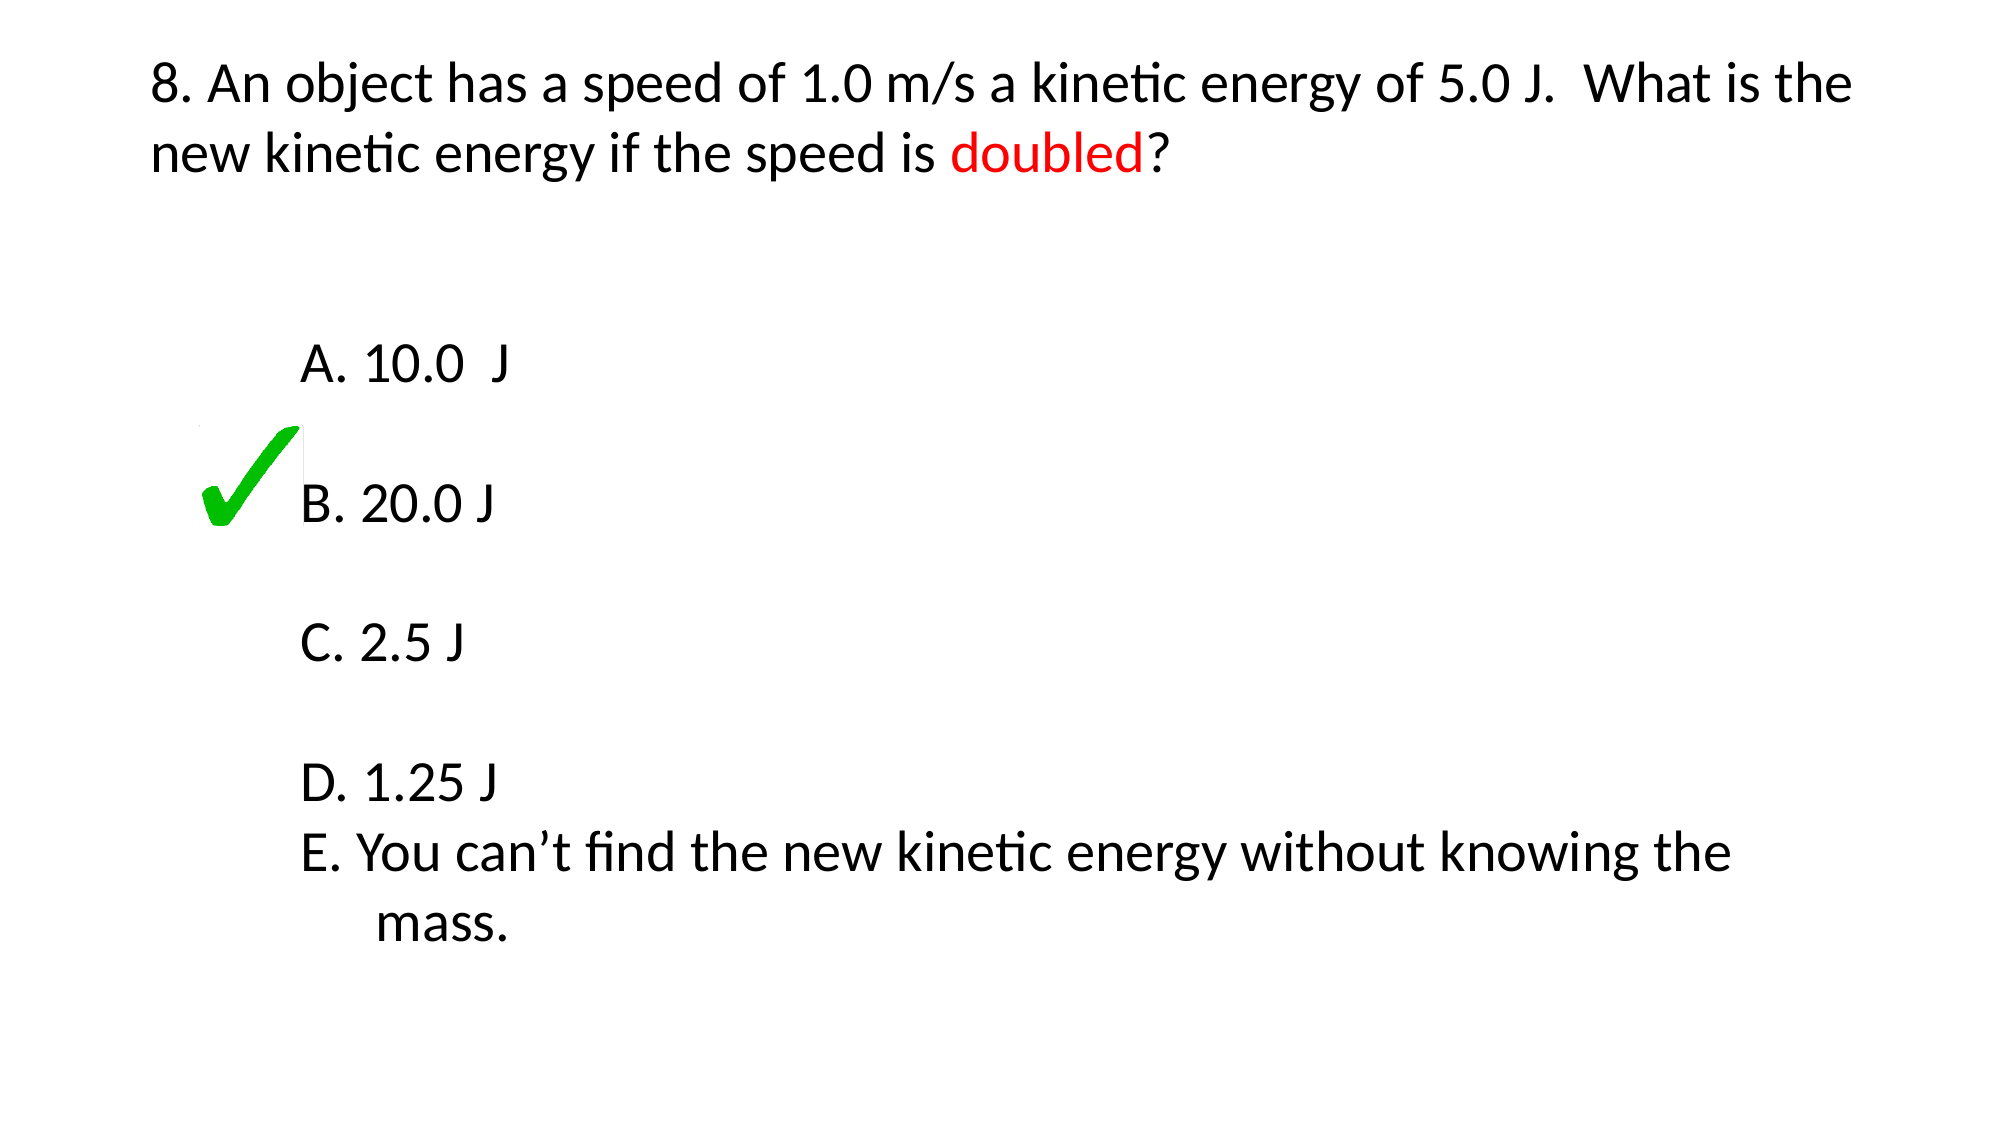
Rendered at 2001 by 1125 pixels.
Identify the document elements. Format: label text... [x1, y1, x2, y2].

picture [199, 425, 304, 526]
text_box 8. An object has a speed of 1.0 m/s a kinetic energy of 5.0 J. What is the new kinetic energy if the speed is doubled? A. 10.0 J B. 20.0 J C. 2.5 J D. 1.25 J E. You can’t find the new kinetic energy without knowing the mass. [135, 36, 1893, 961]
